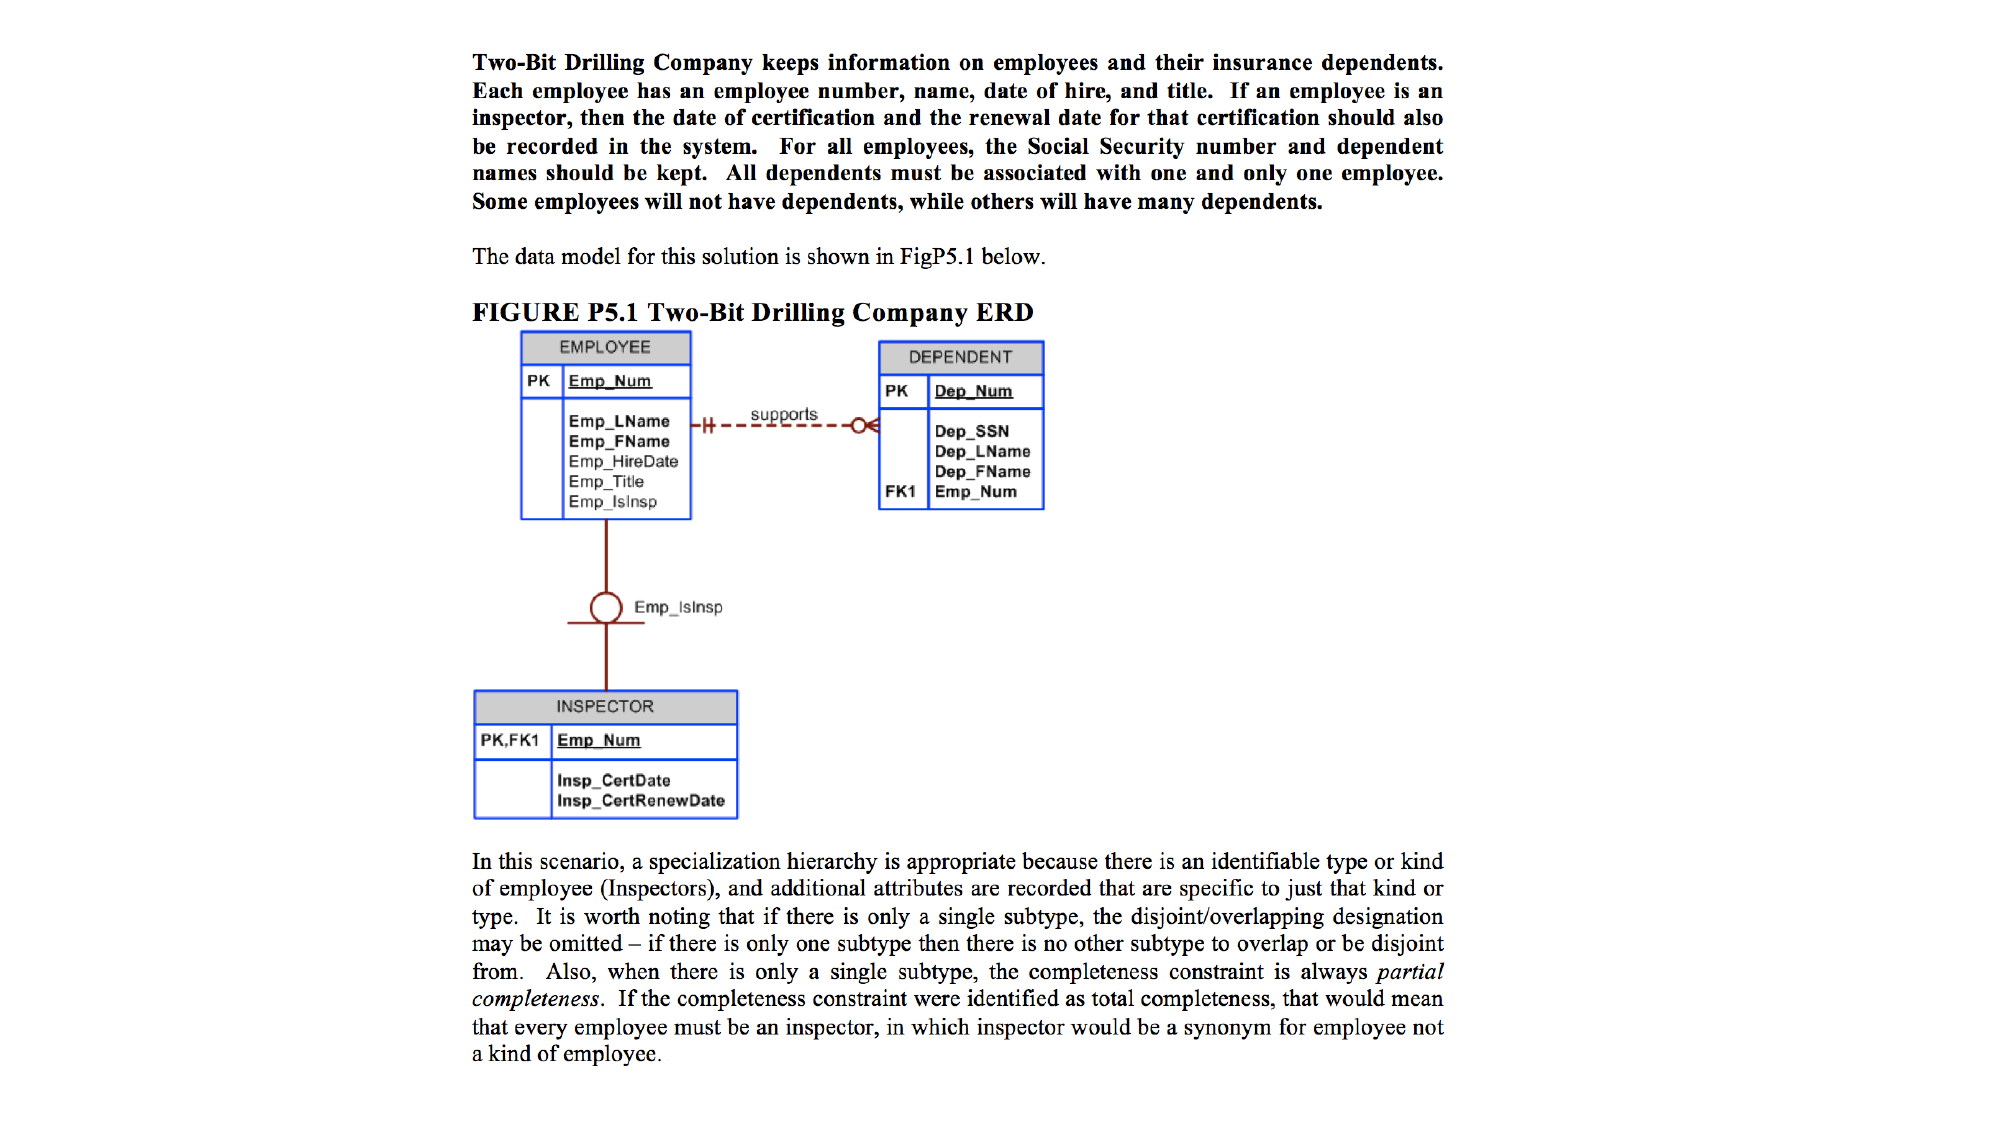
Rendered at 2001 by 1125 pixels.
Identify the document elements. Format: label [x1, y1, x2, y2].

list [439, 41, 1475, 1091]
